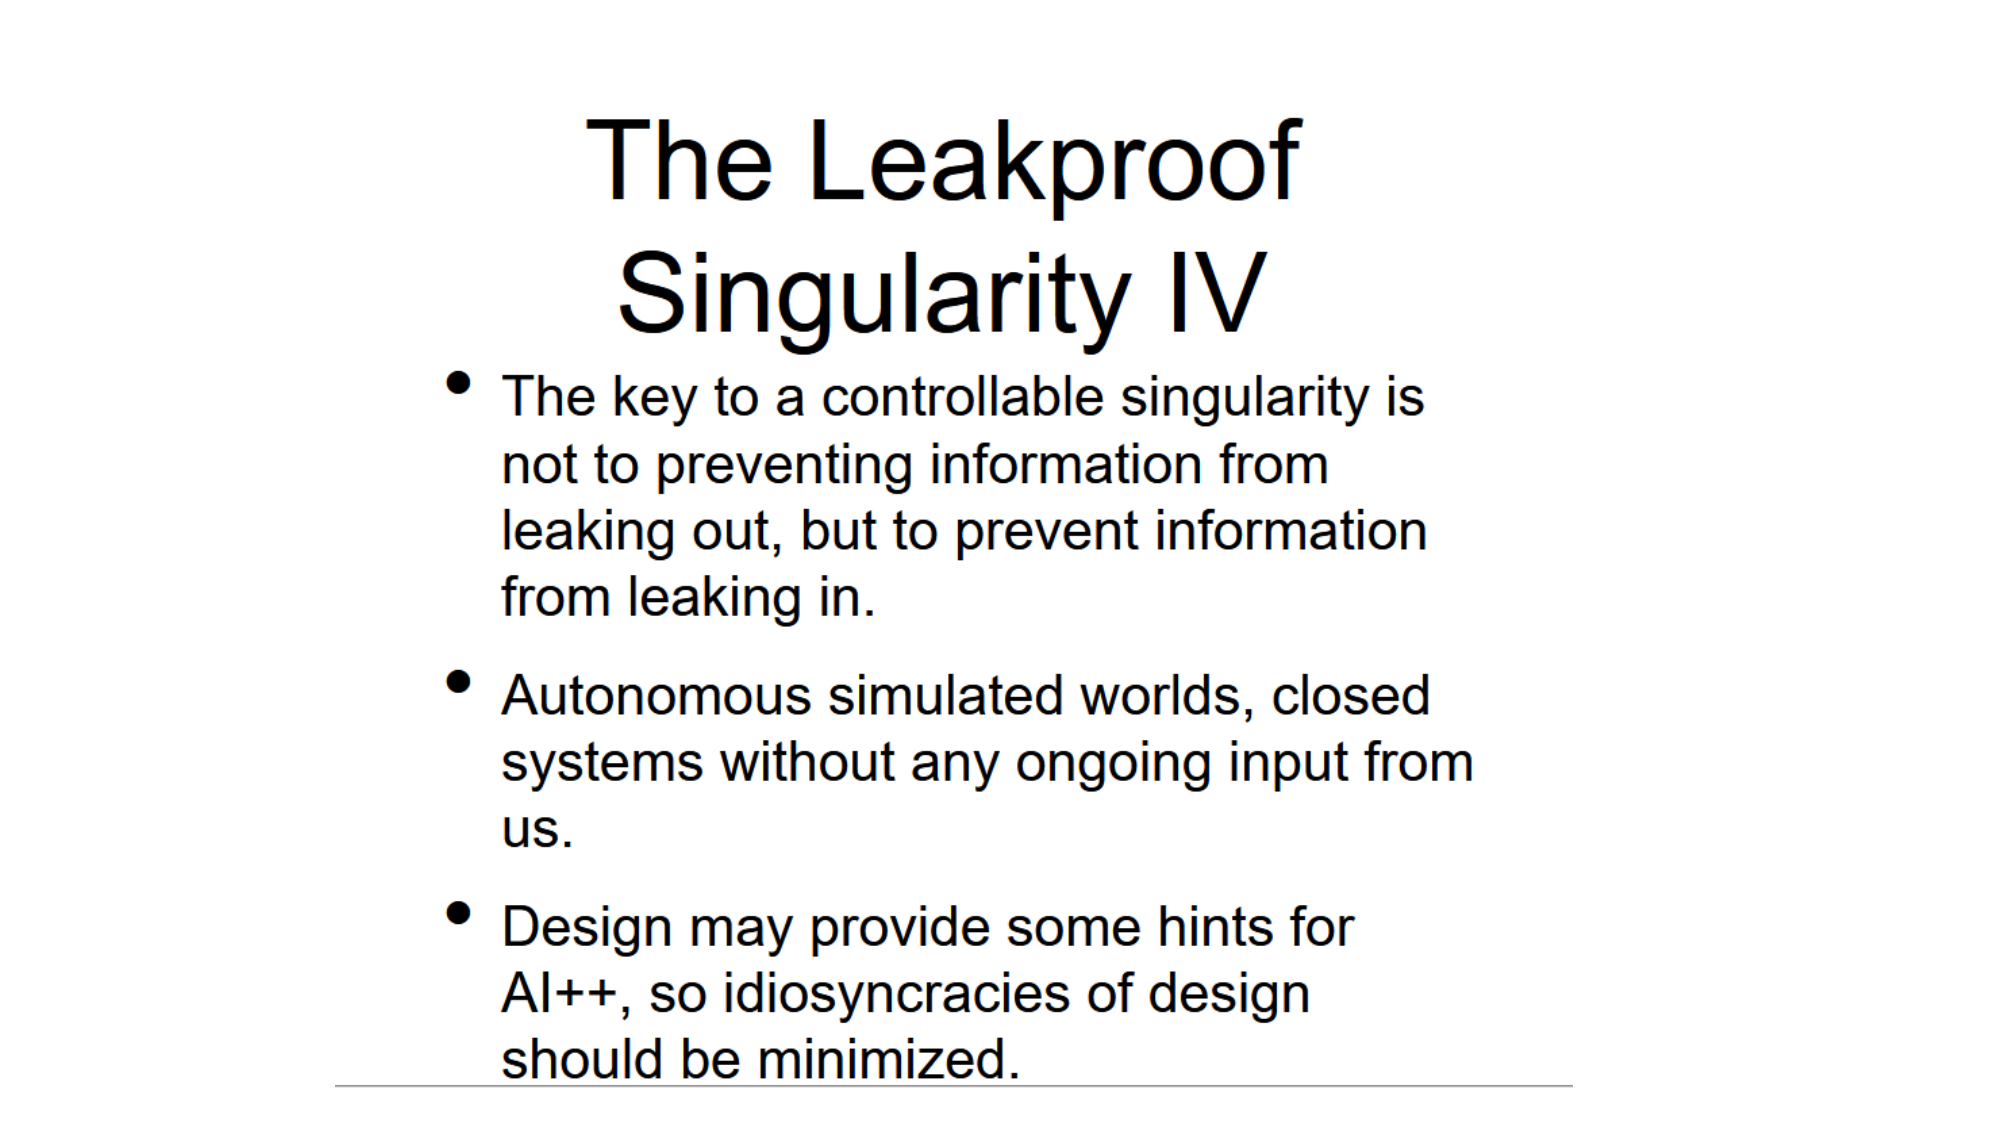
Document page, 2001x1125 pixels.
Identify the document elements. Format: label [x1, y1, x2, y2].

picture [335, 110, 1573, 1088]
